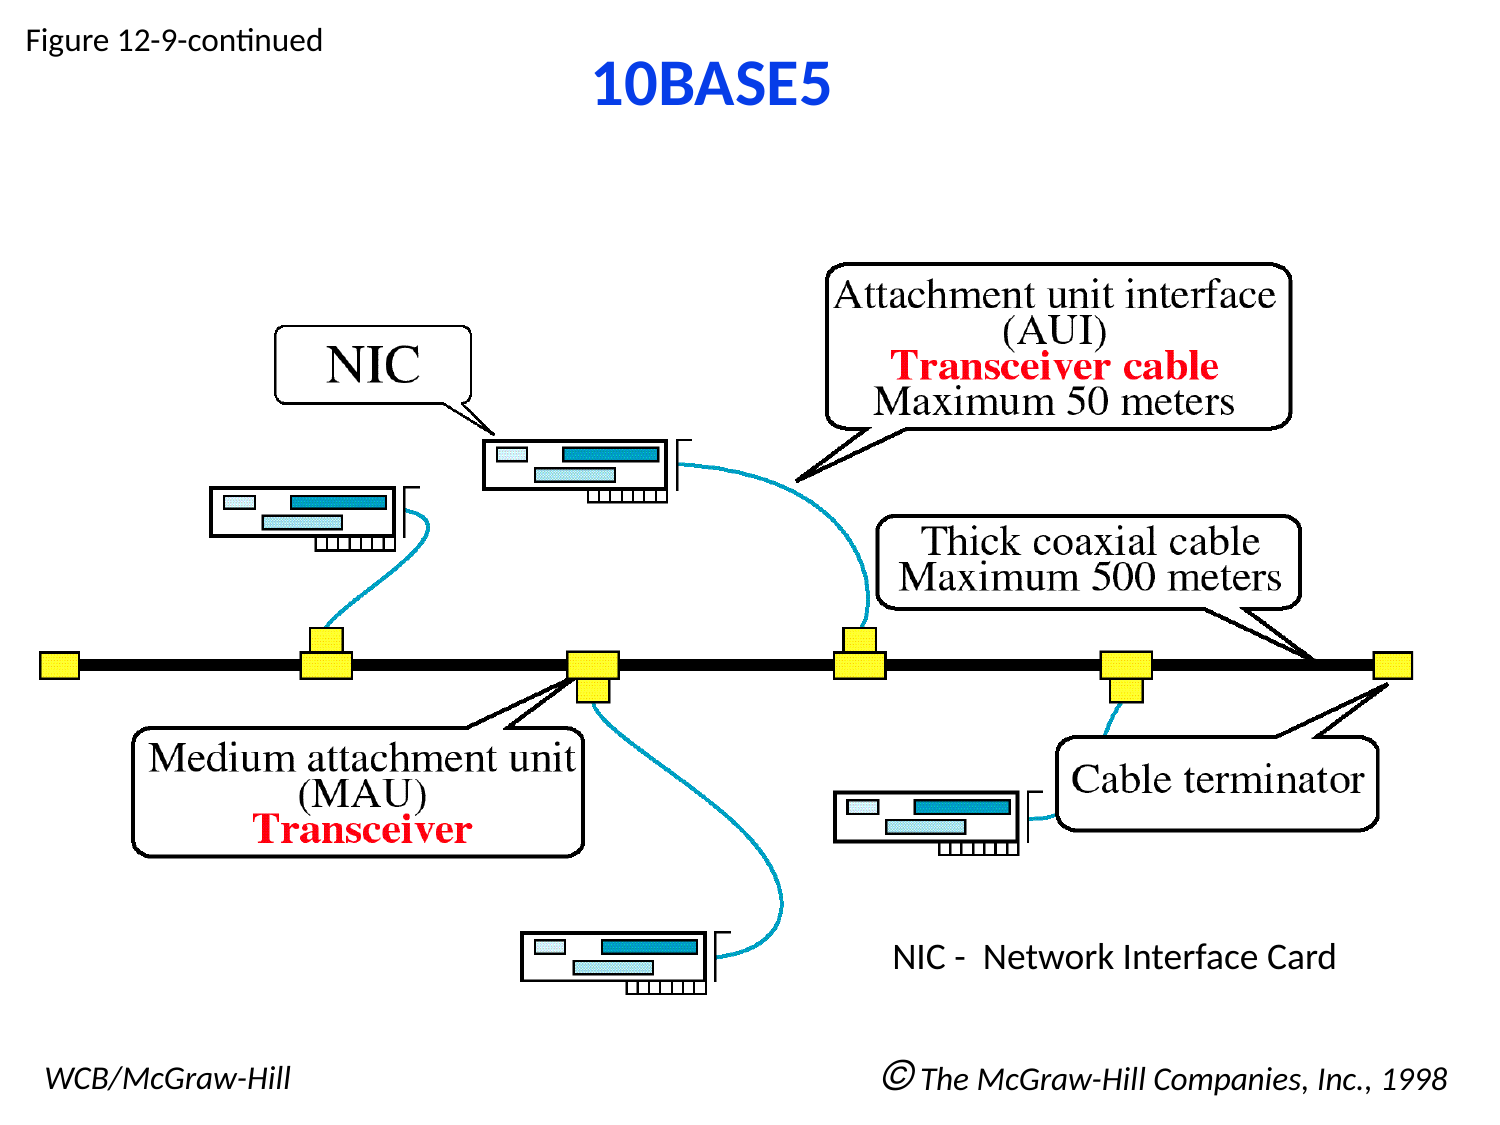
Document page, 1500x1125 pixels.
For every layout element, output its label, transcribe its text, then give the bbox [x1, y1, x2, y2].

text_box Figure 12-9-continued [10, 11, 339, 66]
text_box  The McGraw-Hill Companies, Inc., 1998 [864, 1041, 1464, 1107]
text_box 10BASE5 [575, 31, 849, 127]
picture [38, 262, 1414, 996]
text_box WCB/McGraw-Hill [29, 1048, 307, 1104]
